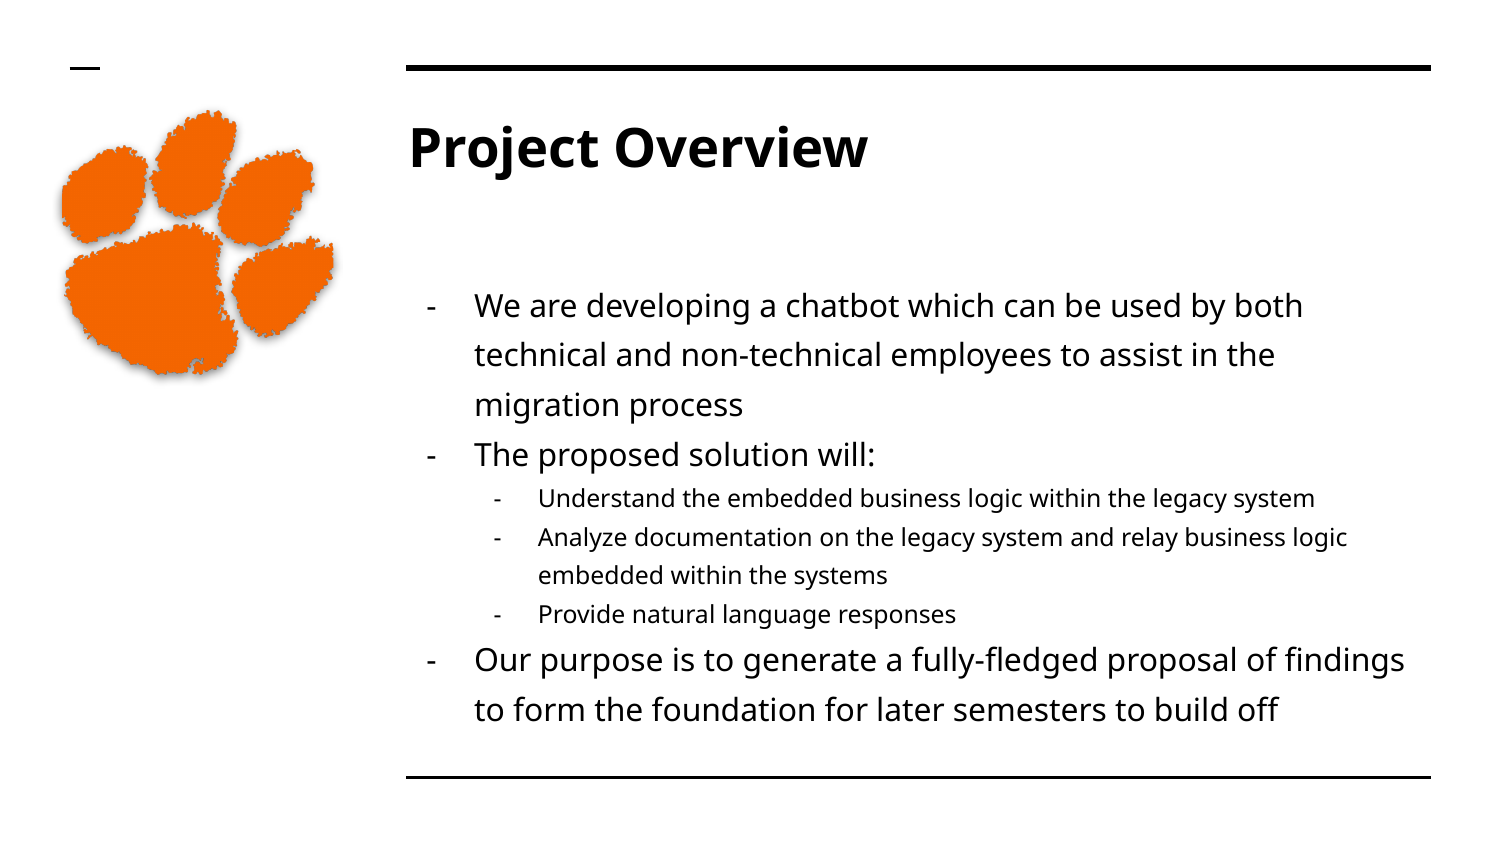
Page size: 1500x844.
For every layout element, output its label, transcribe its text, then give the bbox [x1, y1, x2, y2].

list We are developing a chatbot which can be used by both technical and non-technical employees to assist in the migration process The proposed solution will: Understand the embedded business logic within the legacy system Analyze documentation on the legacy system and relay business logic embedded within the systems Provide natural language responses Our purpose is to generate a fully-fledged proposal of findings to form the foundation for later semesters to build off [395, 261, 1433, 793]
picture [61, 108, 334, 376]
title Project Overview [393, 94, 1431, 199]
